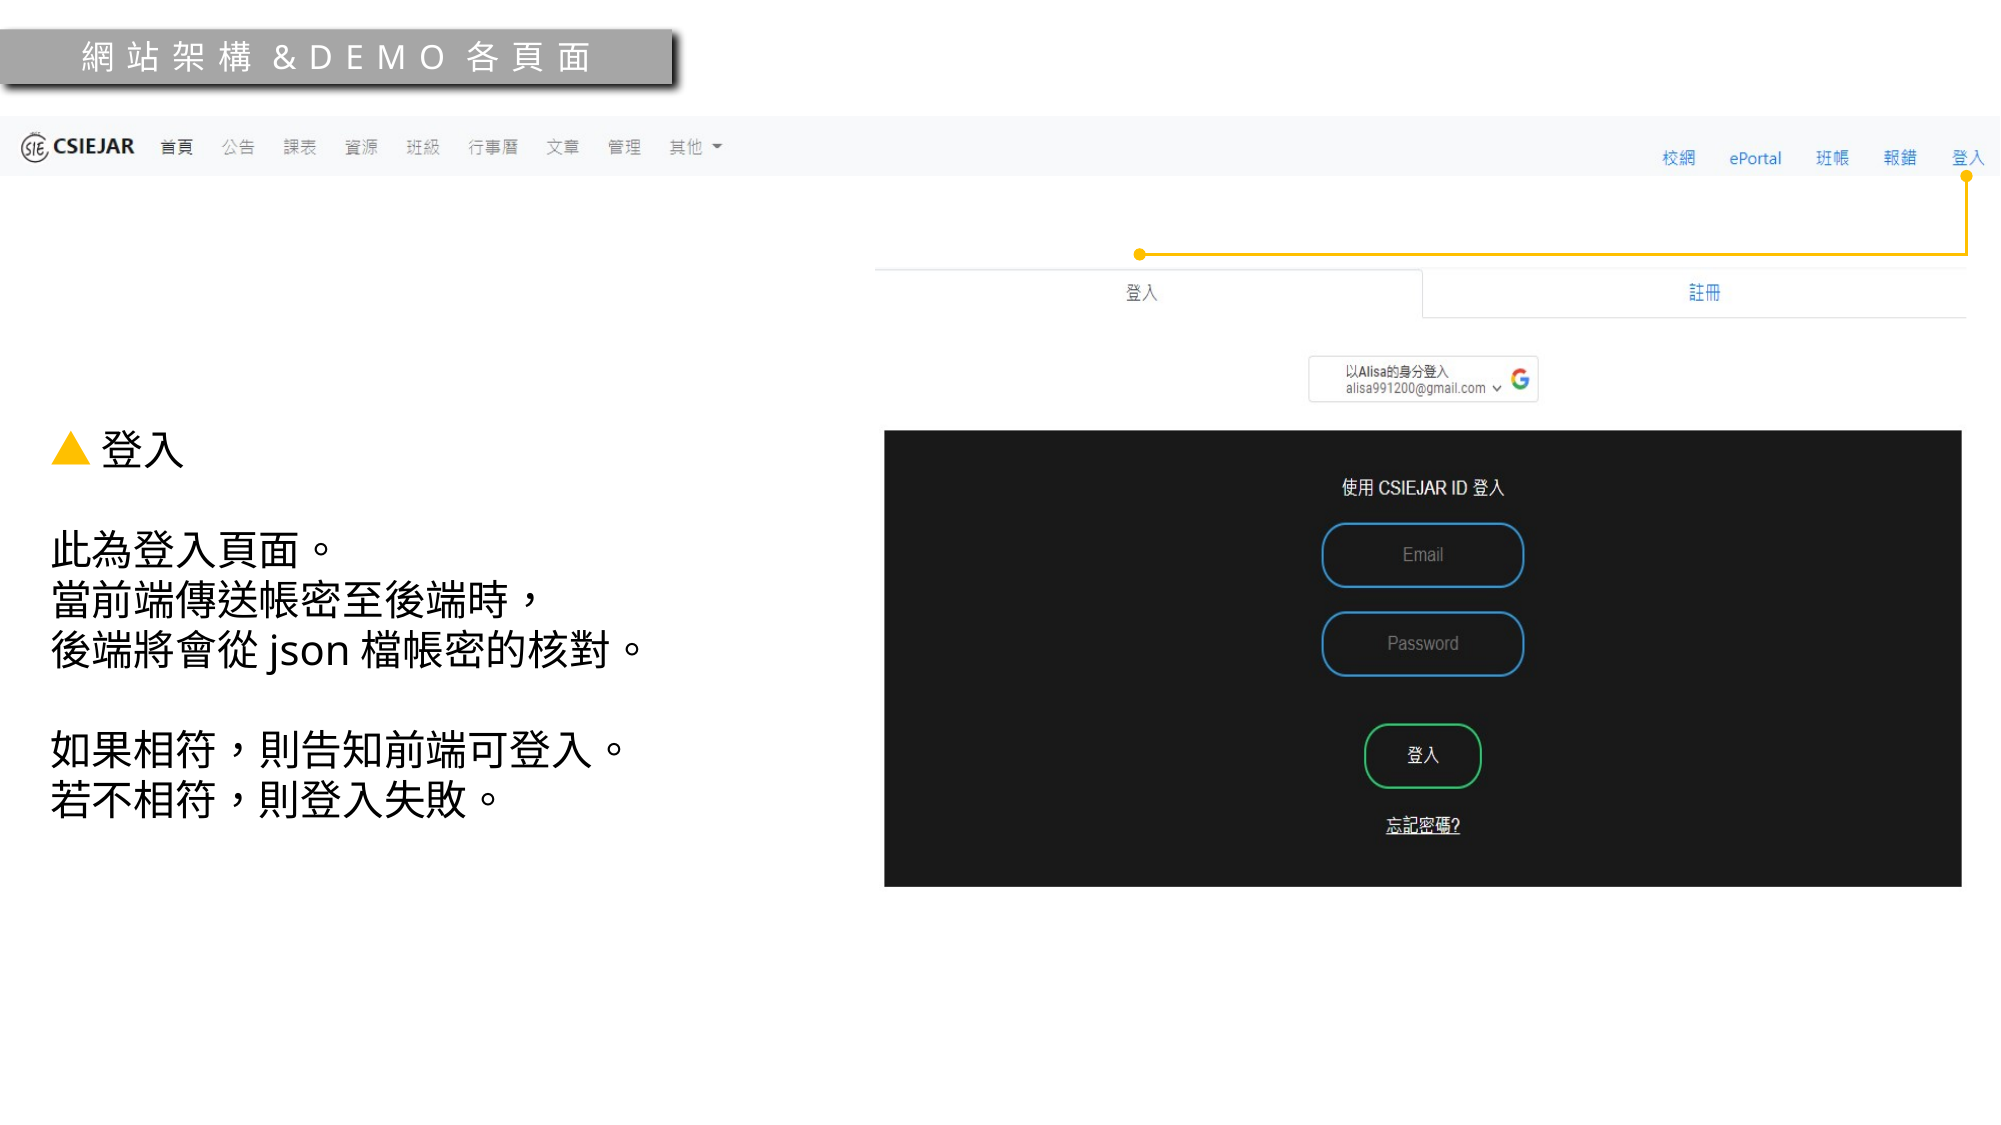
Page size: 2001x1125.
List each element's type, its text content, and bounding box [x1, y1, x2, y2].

text_box 網站架構&DEMO各頁面 [0, 29, 672, 84]
picture [875, 267, 1967, 908]
text_box ▲登入 此為登入頁面。 當前端傳送帳密至後端時， 後端將會從json檔帳密的核對。 如果相符，則告知前端可登入。 若不相符，則登入失敗。 [35, 416, 847, 931]
text_box [1133, 176, 1973, 261]
picture [0, 116, 2000, 176]
